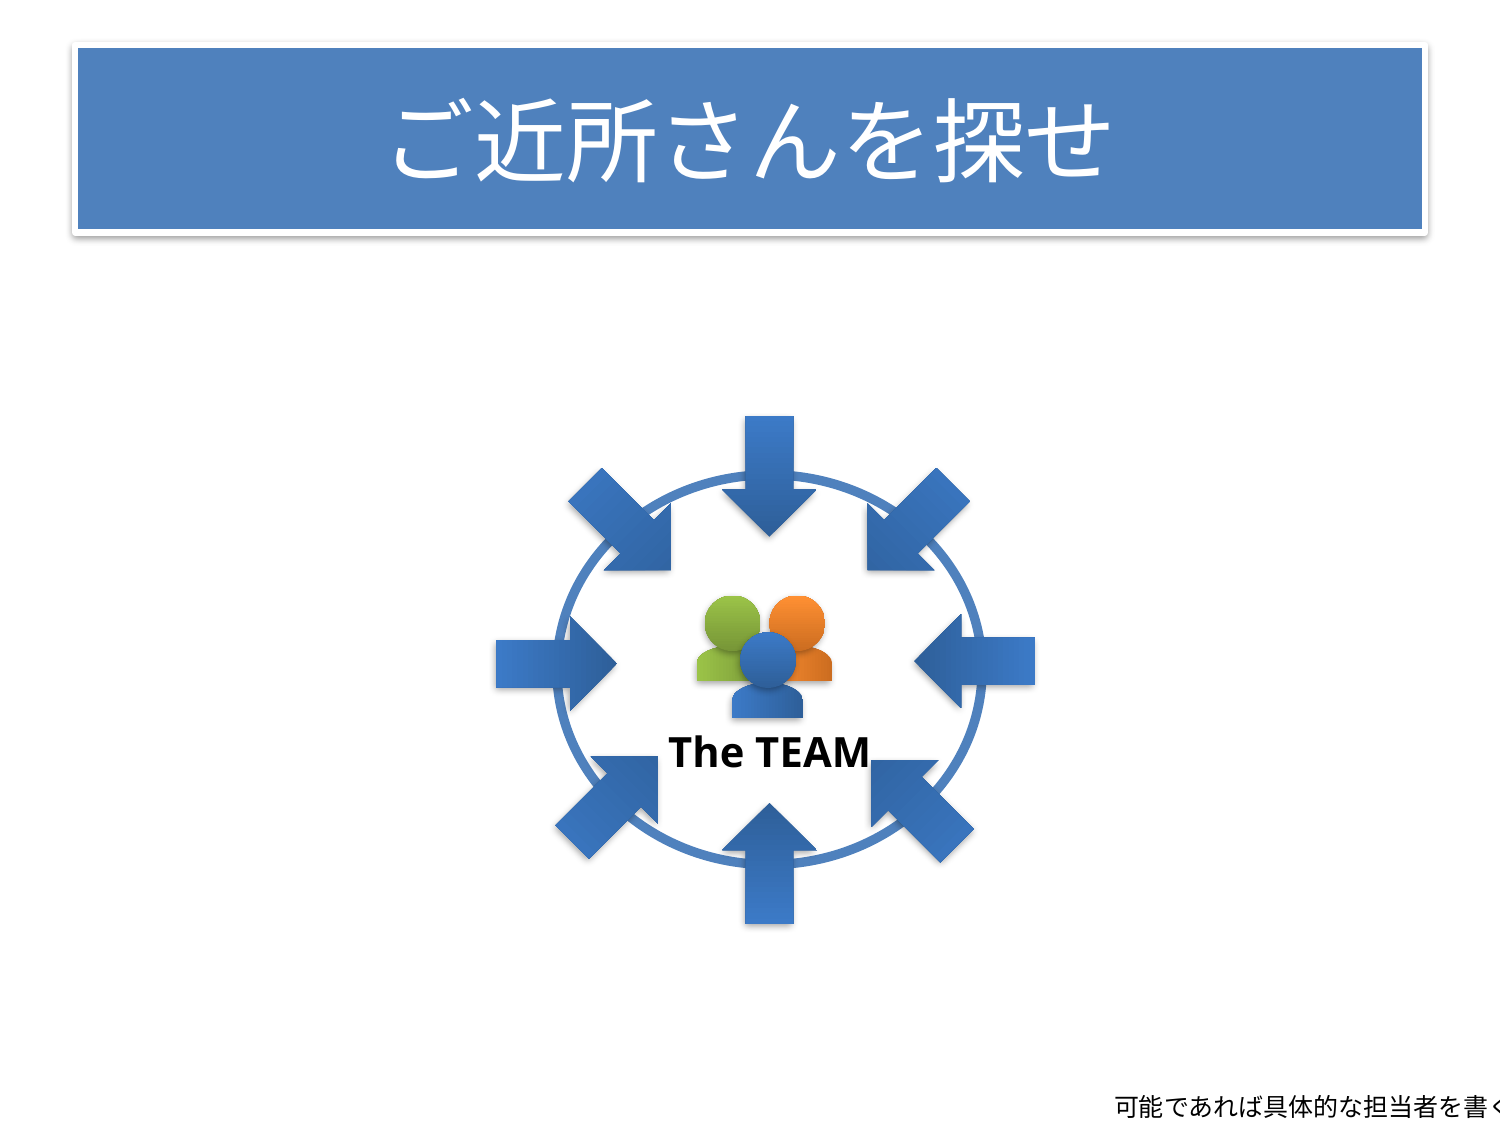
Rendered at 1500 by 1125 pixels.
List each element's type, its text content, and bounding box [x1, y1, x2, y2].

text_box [496, 415, 1036, 925]
text_box 可能であれば具体的な担当者を書く [1099, 1084, 1500, 1125]
title ご近所さんを探せ [72, 42, 1428, 236]
